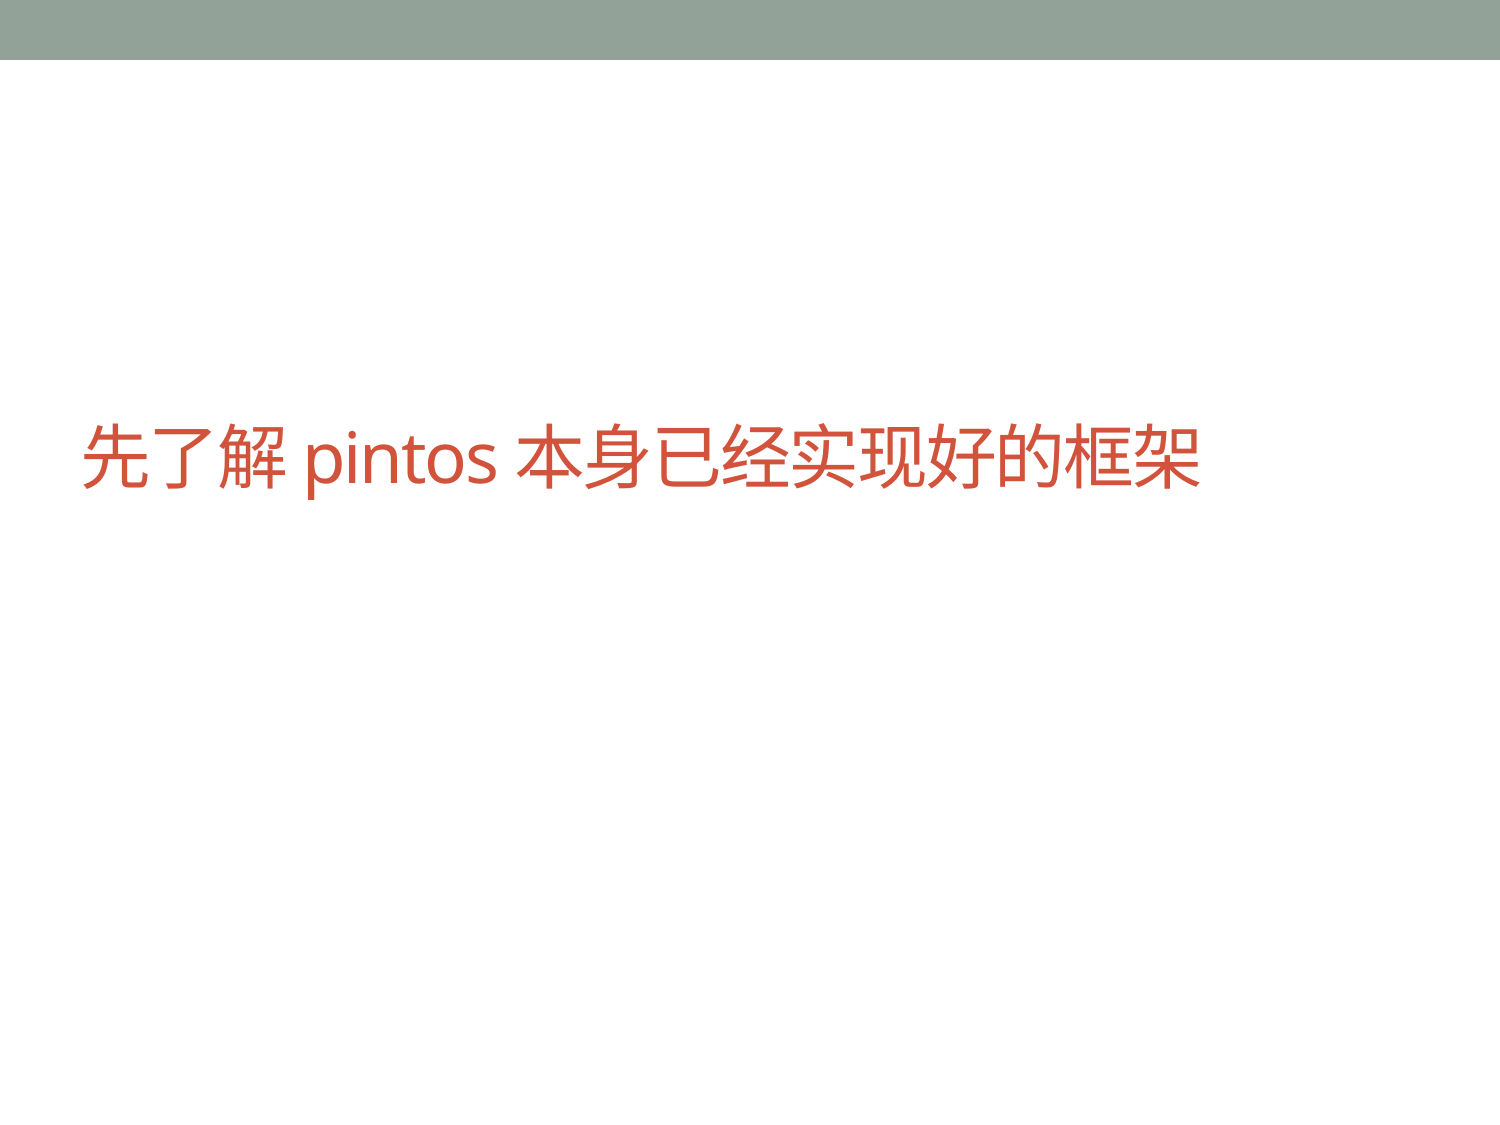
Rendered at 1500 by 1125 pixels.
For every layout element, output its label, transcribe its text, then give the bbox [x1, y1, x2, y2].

title 先了解pintos本身已经实现好的框架 [64, 373, 1415, 536]
